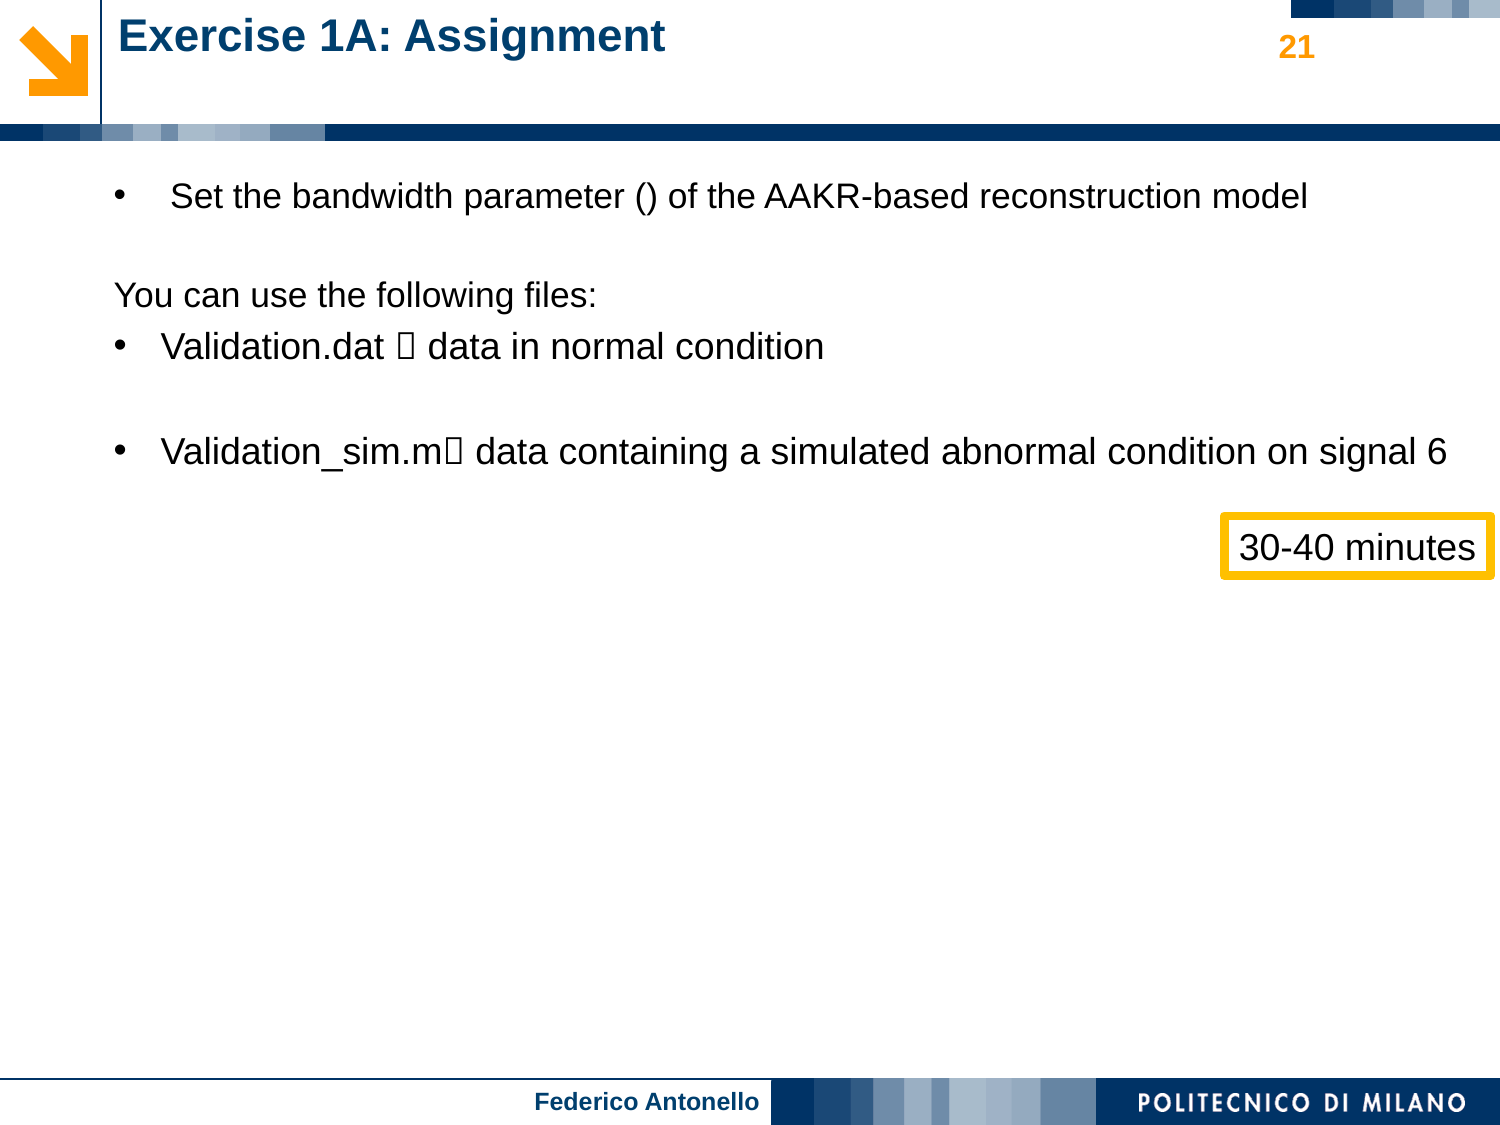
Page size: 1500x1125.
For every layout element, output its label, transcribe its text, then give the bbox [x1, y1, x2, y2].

picture [0, 1074, 1500, 1125]
picture [0, 0, 1500, 141]
text_box 30-40 minutes [1224, 515, 1491, 576]
title Exercise 1A: Assignment [117, 5, 1094, 144]
slide_number 21 [1269, 24, 1493, 66]
